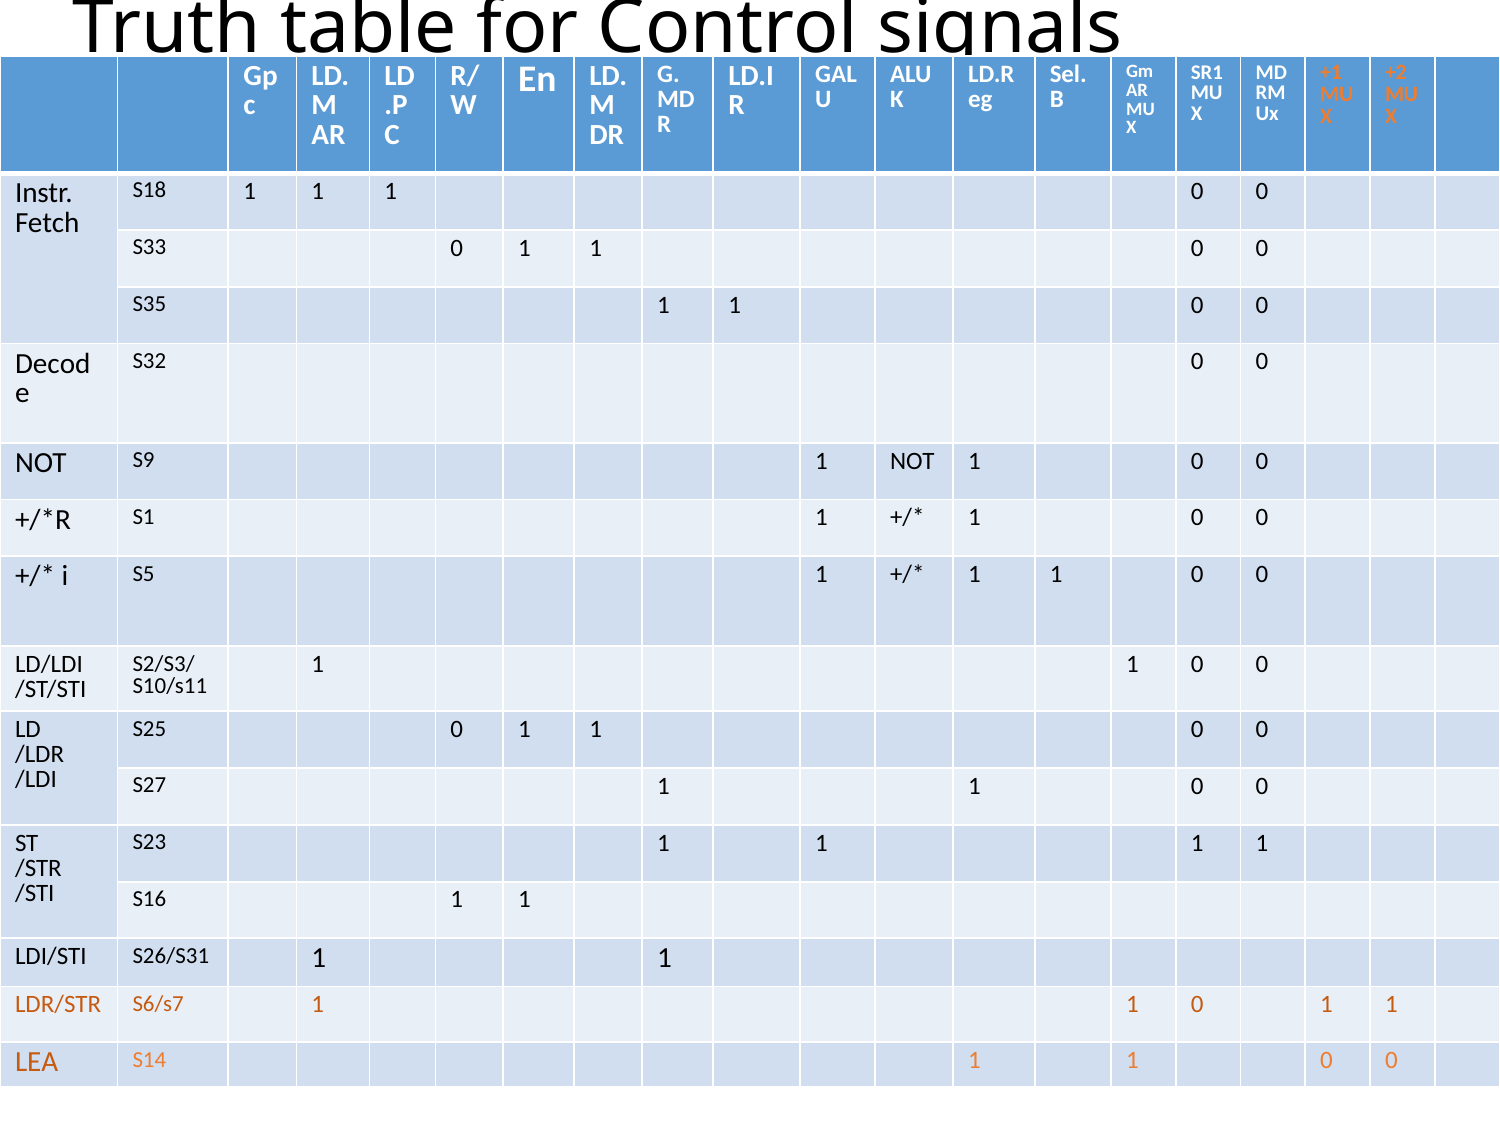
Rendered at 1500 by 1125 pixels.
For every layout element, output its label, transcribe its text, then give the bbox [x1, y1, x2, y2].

table_cell [1371, 712, 1434, 767]
table_cell [504, 987, 573, 1041]
table_cell [1371, 344, 1434, 442]
table_cell 1 [436, 883, 502, 937]
table_cell [370, 939, 435, 986]
table_cell S14 [118, 1043, 227, 1086]
table_cell [575, 769, 641, 824]
table_cell LD/LDI /ST/STI [1, 647, 117, 710]
table_cell [1036, 1043, 1110, 1086]
table_cell [1306, 500, 1369, 555]
table_cell S25 [118, 712, 227, 767]
table_header Gpc [229, 57, 296, 171]
table_header [1, 57, 117, 171]
table_cell [1112, 769, 1175, 824]
table_cell 0 [1177, 231, 1240, 286]
table_cell [1036, 288, 1110, 343]
table_cell [1306, 288, 1369, 343]
table_cell [436, 557, 502, 645]
table_header GALU [801, 57, 874, 171]
table_cell [575, 1043, 641, 1086]
table_cell [1112, 176, 1175, 229]
table_cell [297, 231, 369, 286]
table_cell +/*R [1, 500, 117, 555]
table_cell [297, 1043, 369, 1086]
table_cell [954, 826, 1034, 881]
table_cell 1 [297, 987, 369, 1041]
table_cell 1 [954, 557, 1034, 645]
table_cell 0 [1241, 231, 1304, 286]
table_cell [643, 1043, 712, 1086]
table_cell 1 [643, 288, 712, 343]
table_cell [1436, 176, 1499, 229]
table_cell 1 [229, 176, 296, 229]
table_cell 1 [801, 557, 874, 645]
table_cell [714, 883, 799, 937]
table_cell [229, 712, 296, 767]
table_cell [714, 444, 799, 499]
table_cell 0 [1177, 769, 1240, 824]
table_cell 1 [1306, 987, 1369, 1041]
table_cell [801, 769, 874, 824]
table_cell LD /LDR /LDI [1, 712, 117, 824]
table_header GmARMUX [1112, 57, 1175, 171]
table_cell [1371, 444, 1434, 499]
table_cell [229, 987, 296, 1041]
table_cell [229, 647, 296, 710]
table_cell 0 [1241, 500, 1304, 555]
table_cell [436, 826, 502, 881]
table_header LD.Reg [954, 57, 1034, 171]
table_cell [714, 987, 799, 1041]
table_cell [1306, 883, 1369, 937]
table_cell [575, 344, 641, 442]
table_header LD.MAR [297, 57, 369, 171]
table_cell 0 [1241, 288, 1304, 343]
table_cell [504, 557, 573, 645]
table_header R/W [436, 57, 502, 171]
table_cell [575, 939, 641, 986]
table_cell [801, 288, 874, 343]
table_cell 0 [1177, 987, 1240, 1041]
table_header SR1MUX [1177, 57, 1240, 171]
table_cell [229, 500, 296, 555]
table_cell 1 [575, 712, 641, 767]
table_cell [575, 557, 641, 645]
table_cell NOT [876, 444, 952, 499]
table_cell [801, 883, 874, 937]
table_cell [1306, 826, 1369, 881]
table_cell [1371, 557, 1434, 645]
table_cell [1436, 344, 1499, 442]
table_cell [714, 712, 799, 767]
table_cell 1 [1036, 557, 1110, 645]
table_cell 0 [1177, 444, 1240, 499]
table_cell [1177, 883, 1240, 937]
table_cell 1 [297, 939, 369, 986]
table_cell 1 [1112, 987, 1175, 1041]
table_cell 0 [1241, 344, 1304, 442]
table_cell [1306, 712, 1369, 767]
table_cell [1036, 500, 1110, 555]
table_cell [643, 500, 712, 555]
table_header LD.MDR [575, 57, 641, 171]
table_cell [876, 883, 952, 937]
table_cell S16 [118, 883, 227, 937]
table_cell [370, 231, 435, 286]
table_cell [954, 288, 1034, 343]
table_cell [229, 1043, 296, 1086]
table_cell Instr. Fetch [1, 176, 117, 343]
table_cell [801, 344, 874, 442]
table_cell [1436, 987, 1499, 1041]
table_cell 1 [1371, 987, 1434, 1041]
table_cell [1112, 557, 1175, 645]
table_cell [229, 883, 296, 937]
table_cell [504, 939, 573, 986]
table_cell 1 [1241, 826, 1304, 881]
table_cell +/* [876, 557, 952, 645]
table_cell 1 [801, 826, 874, 881]
table_cell [297, 883, 369, 937]
table_cell [370, 288, 435, 343]
table_cell [370, 344, 435, 442]
table_cell [575, 500, 641, 555]
table_cell [643, 176, 712, 229]
table_cell [436, 176, 502, 229]
table_cell 1 [643, 939, 712, 986]
table_cell [876, 288, 952, 343]
table_cell [229, 231, 296, 286]
table_cell [1112, 939, 1175, 986]
table_cell 0 [1241, 712, 1304, 767]
table_cell [297, 826, 369, 881]
table_cell S18 [118, 176, 227, 229]
table_cell [643, 883, 712, 937]
table_cell [370, 557, 435, 645]
table_header +1MUX [1306, 57, 1369, 171]
table_header MDRMUx [1241, 57, 1304, 171]
table_cell +/* i [1, 557, 117, 645]
table_cell [1306, 444, 1369, 499]
table_cell [370, 769, 435, 824]
table_cell [297, 557, 369, 645]
table_cell [297, 500, 369, 555]
table_cell [297, 712, 369, 767]
table_cell S23 [118, 826, 227, 881]
table_cell 0 [1177, 712, 1240, 767]
table_cell 1 [1112, 647, 1175, 710]
table_cell [714, 1043, 799, 1086]
table_cell [504, 444, 573, 499]
table_cell 0 [1371, 1043, 1434, 1086]
table_cell [1371, 826, 1434, 881]
table_cell [1436, 939, 1499, 986]
table_cell [801, 231, 874, 286]
table_cell [1036, 444, 1110, 499]
table_header Sel.B [1036, 57, 1110, 171]
table_cell 0 [1177, 344, 1240, 442]
table_cell [1436, 444, 1499, 499]
table_cell [1241, 939, 1304, 986]
table_cell [504, 344, 573, 442]
table_cell S2/S3/ S10/s11 [118, 647, 227, 710]
table_header [1436, 57, 1499, 171]
table_cell [1436, 883, 1499, 937]
table_cell 1 [370, 176, 435, 229]
table_cell Decode [1, 344, 117, 442]
table_cell [714, 826, 799, 881]
table_cell S26/S31 [118, 939, 227, 986]
table_cell LDR/STR [1, 987, 117, 1041]
table_cell [954, 176, 1034, 229]
table_cell [575, 176, 641, 229]
table_cell [876, 712, 952, 767]
table_cell [1036, 883, 1110, 937]
table_cell 1 [297, 647, 369, 710]
table_cell 1 [1177, 826, 1240, 881]
table_cell [504, 647, 573, 710]
table_cell [714, 939, 799, 986]
table_cell [436, 344, 502, 442]
table_cell [370, 712, 435, 767]
table_cell [643, 231, 712, 286]
table_cell 0 [1241, 647, 1304, 710]
table_cell [436, 987, 502, 1041]
table_cell [876, 176, 952, 229]
table_cell S32 [118, 344, 227, 442]
table_cell [1306, 647, 1369, 710]
table_cell [876, 939, 952, 986]
table_cell [714, 176, 799, 229]
table_cell [954, 647, 1034, 710]
table_cell 1 [1112, 1043, 1175, 1086]
table_cell [954, 883, 1034, 937]
table_cell [575, 987, 641, 1041]
table_cell 1 [297, 176, 369, 229]
table_cell [954, 712, 1034, 767]
table_cell [229, 557, 296, 645]
table_cell 0 [436, 712, 502, 767]
table_cell 0 [1177, 647, 1240, 710]
table_cell [1306, 231, 1369, 286]
table_cell 0 [1241, 176, 1304, 229]
table_cell 1 [954, 769, 1034, 824]
table_cell [954, 344, 1034, 442]
table_cell [1306, 939, 1369, 986]
table_cell [1241, 987, 1304, 1041]
table_cell [876, 987, 952, 1041]
table_cell [801, 176, 874, 229]
table_cell [1112, 231, 1175, 286]
table_cell LEA [1, 1043, 117, 1086]
table_cell [575, 647, 641, 710]
table_cell [229, 939, 296, 986]
table_cell 1 [954, 1043, 1034, 1086]
table_cell [575, 288, 641, 343]
table_cell [504, 176, 573, 229]
table_header LD.IR [714, 57, 799, 171]
table_cell S1 [118, 500, 227, 555]
table_cell [1177, 1043, 1240, 1086]
table_cell [370, 987, 435, 1041]
table_cell [436, 647, 502, 710]
table_cell [1436, 500, 1499, 555]
table_cell S6/s7 [118, 987, 227, 1041]
table_cell 1 [801, 500, 874, 555]
table_cell S5 [118, 557, 227, 645]
table_cell [436, 288, 502, 343]
table_cell ST /STR /STI [1, 826, 117, 937]
table_cell [1036, 231, 1110, 286]
table_cell [643, 647, 712, 710]
table_cell [436, 769, 502, 824]
table_cell [370, 883, 435, 937]
table_cell 1 [643, 826, 712, 881]
table_cell [504, 769, 573, 824]
table_cell [1036, 987, 1110, 1041]
table_cell [876, 231, 952, 286]
table_cell [297, 769, 369, 824]
table_cell [1112, 500, 1175, 555]
table_cell [1371, 176, 1434, 229]
table_header G.MDR [643, 57, 712, 171]
title Truth table for Control signals [56, 0, 1500, 55]
table_cell [504, 288, 573, 343]
table_cell [575, 826, 641, 881]
table_cell 0 [1241, 769, 1304, 824]
table_cell 0 [1241, 557, 1304, 645]
table_cell [1241, 1043, 1304, 1086]
table_cell LDI/STI [1, 939, 117, 986]
table_cell [1036, 344, 1110, 442]
table_cell 0 [1177, 500, 1240, 555]
table_cell 1 [801, 444, 874, 499]
table_cell [954, 231, 1034, 286]
table_cell [643, 712, 712, 767]
table_cell [643, 344, 712, 442]
table_cell [714, 647, 799, 710]
table_cell [714, 557, 799, 645]
table_cell 0 [436, 231, 502, 286]
table_cell [876, 826, 952, 881]
table_cell [436, 500, 502, 555]
table_cell +/* [876, 500, 952, 555]
table_cell 1 [575, 231, 641, 286]
table_cell [1177, 939, 1240, 986]
table_cell [1371, 288, 1434, 343]
table_cell 1 [643, 769, 712, 824]
table_cell [1036, 939, 1110, 986]
table_cell [1436, 557, 1499, 645]
table_cell NOT [1, 444, 117, 499]
table_cell S27 [118, 769, 227, 824]
table_cell 0 [1177, 557, 1240, 645]
table_cell [1306, 344, 1369, 442]
table_cell [436, 444, 502, 499]
table_cell [297, 444, 369, 499]
table_cell 0 [1177, 288, 1240, 343]
table_cell [1306, 557, 1369, 645]
table_cell [1436, 769, 1499, 824]
table_cell [876, 344, 952, 442]
table_cell [370, 444, 435, 499]
table_cell [1112, 444, 1175, 499]
table_cell [643, 444, 712, 499]
table_header En [504, 57, 573, 171]
table_header ALUK [876, 57, 952, 171]
table_cell [575, 883, 641, 937]
table_cell [575, 444, 641, 499]
table_cell [801, 647, 874, 710]
table_cell [876, 1043, 952, 1086]
table_cell [1036, 712, 1110, 767]
table_cell S9 [118, 444, 227, 499]
table_cell [370, 647, 435, 710]
table_cell 1 [954, 444, 1034, 499]
table_cell [1112, 826, 1175, 881]
table_cell [504, 500, 573, 555]
table_cell 1 [504, 231, 573, 286]
table_cell [1036, 826, 1110, 881]
table_cell 1 [504, 883, 573, 937]
table_cell 1 [714, 288, 799, 343]
table_cell [1371, 939, 1434, 986]
table_cell [1112, 883, 1175, 937]
table_cell [954, 987, 1034, 1041]
table_cell [504, 826, 573, 881]
table_cell 0 [1177, 176, 1240, 229]
table_cell [876, 647, 952, 710]
table_cell [1112, 712, 1175, 767]
table_cell S33 [118, 231, 227, 286]
table_cell [370, 826, 435, 881]
table_cell [1112, 344, 1175, 442]
table_cell [643, 557, 712, 645]
table_cell [1036, 769, 1110, 824]
table_cell [229, 344, 296, 442]
table_cell [229, 288, 296, 343]
table_cell [436, 1043, 502, 1086]
table_cell [643, 987, 712, 1041]
table_cell [801, 1043, 874, 1086]
table_cell [801, 987, 874, 1041]
table_cell [1371, 231, 1434, 286]
table_cell [801, 939, 874, 986]
table_cell [714, 769, 799, 824]
table_cell S35 [118, 288, 227, 343]
table_header +2MUX [1371, 57, 1434, 171]
table_cell 0 [1306, 1043, 1369, 1086]
table_cell [229, 444, 296, 499]
table_cell [1371, 883, 1434, 937]
table_cell [436, 939, 502, 986]
table_cell [1436, 231, 1499, 286]
table_cell [1306, 176, 1369, 229]
table_cell [714, 231, 799, 286]
table_cell [1306, 769, 1369, 824]
table_cell [297, 288, 369, 343]
table_cell [1371, 769, 1434, 824]
table_header LD.PC [370, 57, 435, 171]
table_cell [876, 769, 952, 824]
table_cell [1241, 883, 1304, 937]
table_cell [801, 712, 874, 767]
table_cell [1371, 500, 1434, 555]
table_cell [714, 344, 799, 442]
table_cell [1036, 176, 1110, 229]
table_cell [954, 939, 1034, 986]
table_cell [297, 344, 369, 442]
table_cell 1 [954, 500, 1034, 555]
table_cell [229, 769, 296, 824]
table_cell 1 [504, 712, 573, 767]
table_cell [1436, 647, 1499, 710]
table_cell [1036, 647, 1110, 710]
table_cell [1436, 1043, 1499, 1086]
table_cell [714, 500, 799, 555]
table_header [118, 57, 227, 171]
table_cell [1371, 647, 1434, 710]
table_cell [1112, 288, 1175, 343]
table_cell [1436, 712, 1499, 767]
table_cell [1436, 288, 1499, 343]
table_cell [370, 1043, 435, 1086]
table_cell [1436, 826, 1499, 881]
table_cell [504, 1043, 573, 1086]
table_cell [370, 500, 435, 555]
table_cell [229, 826, 296, 881]
table_cell 0 [1241, 444, 1304, 499]
